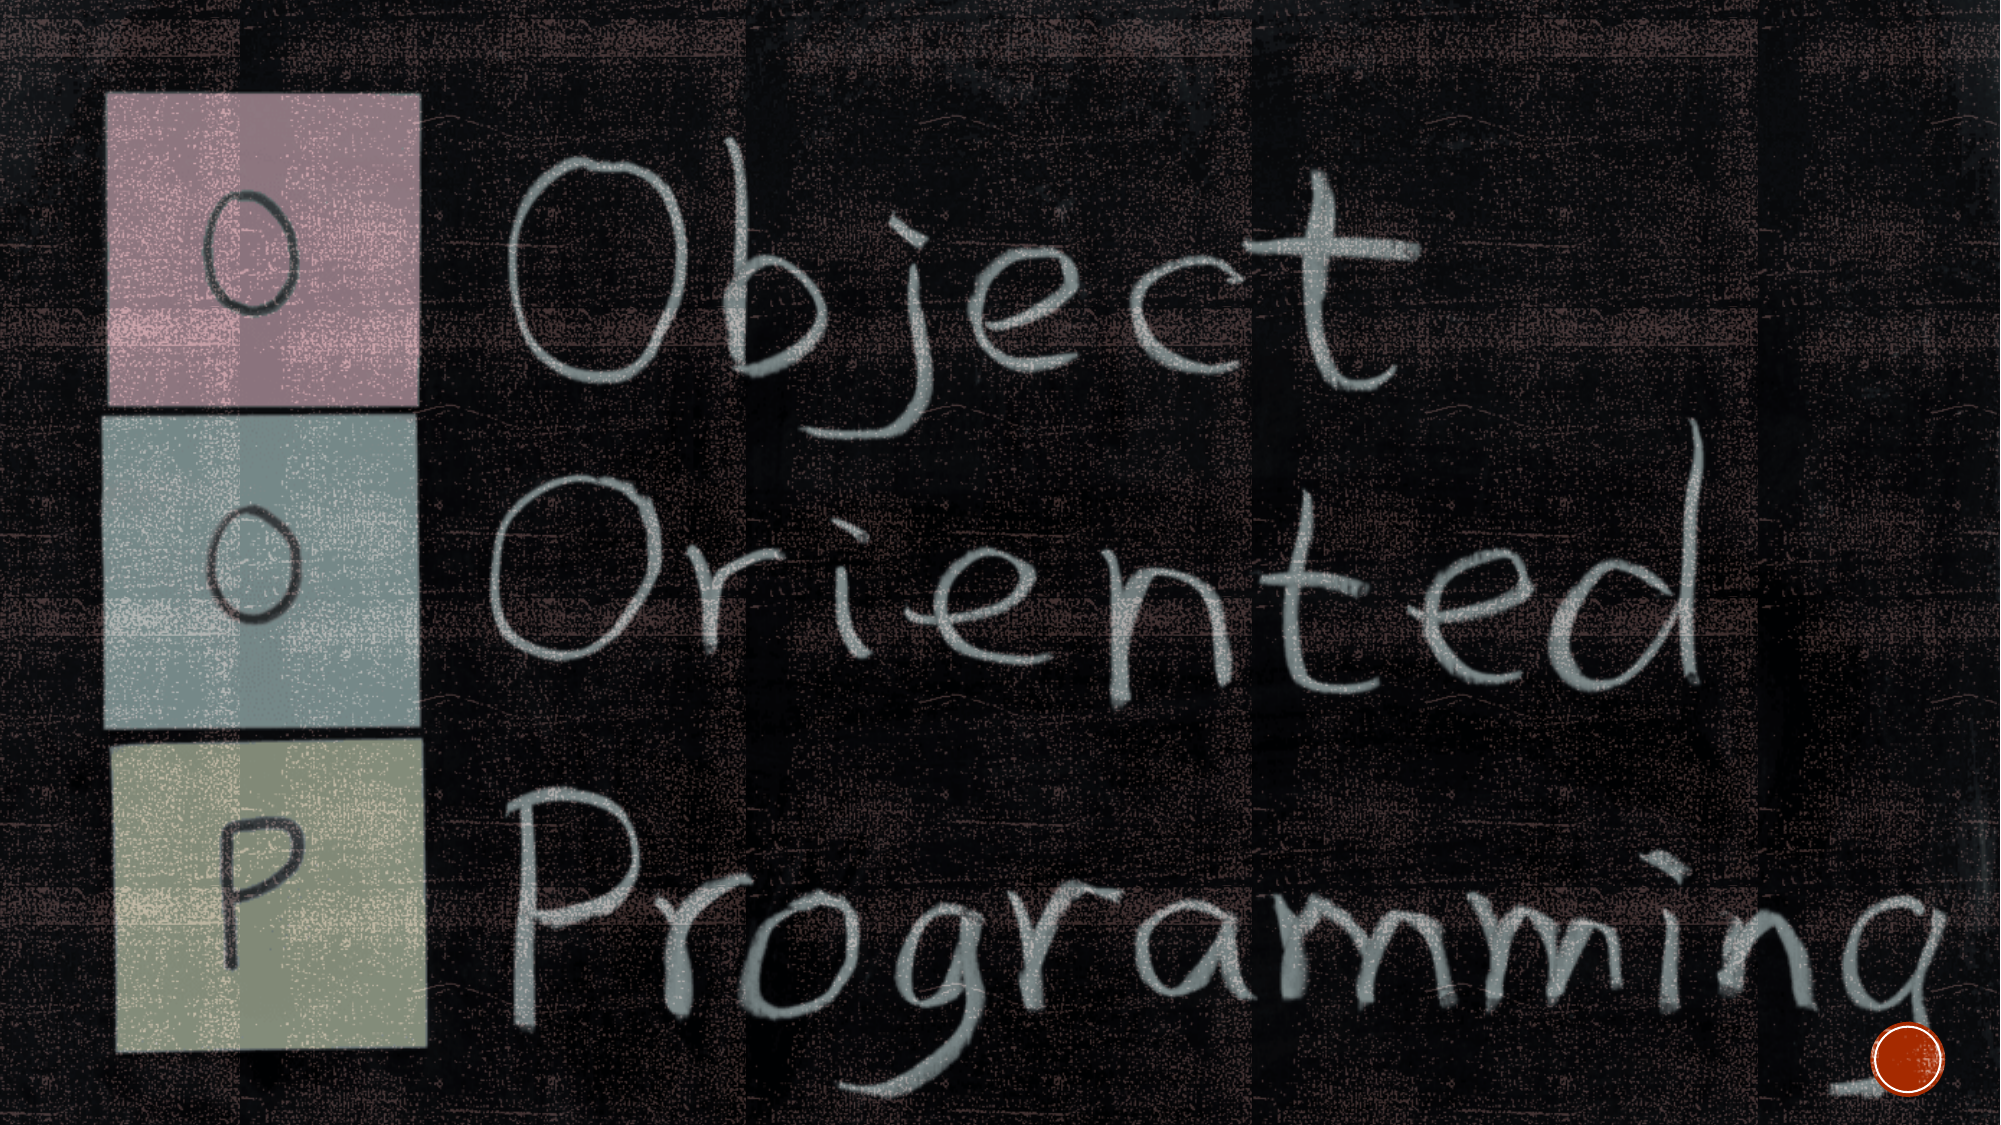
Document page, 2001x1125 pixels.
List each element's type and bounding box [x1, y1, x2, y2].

picture [2, 2, 1997, 1124]
text_box [1872, 1024, 1943, 1095]
